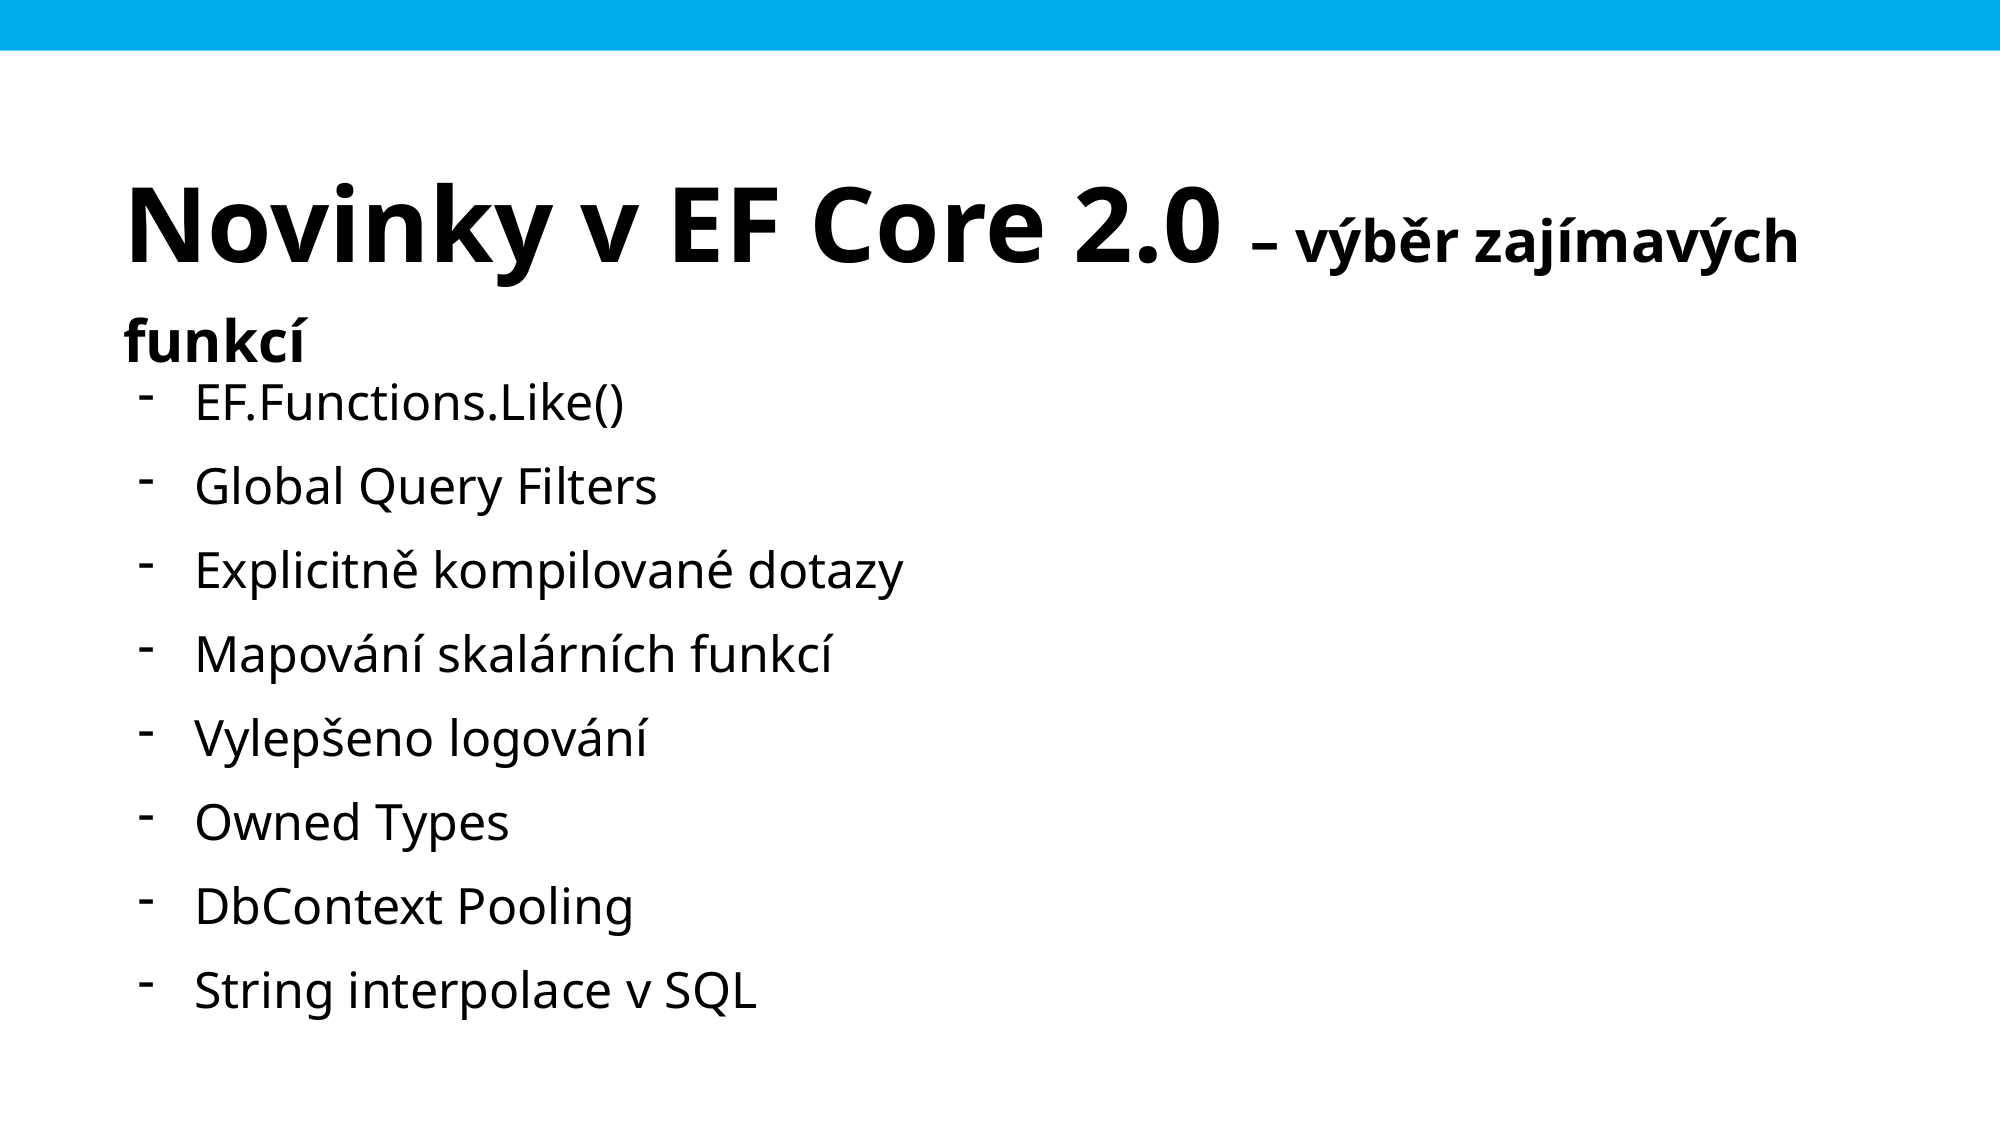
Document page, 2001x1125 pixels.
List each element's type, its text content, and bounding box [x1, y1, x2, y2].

text_box [0, 0, 2000, 52]
text_box EF.Functions.Like() Global Query Filters Explicitně kompilované dotazy Mapování skalárních funkcí Vylepšeno logování Owned Types DbContext Pooling String interpolace v SQL [123, 339, 1358, 1026]
text_box Novinky v EF Core 2.0 – výběr zajímavých funkcí [108, 113, 1884, 382]
